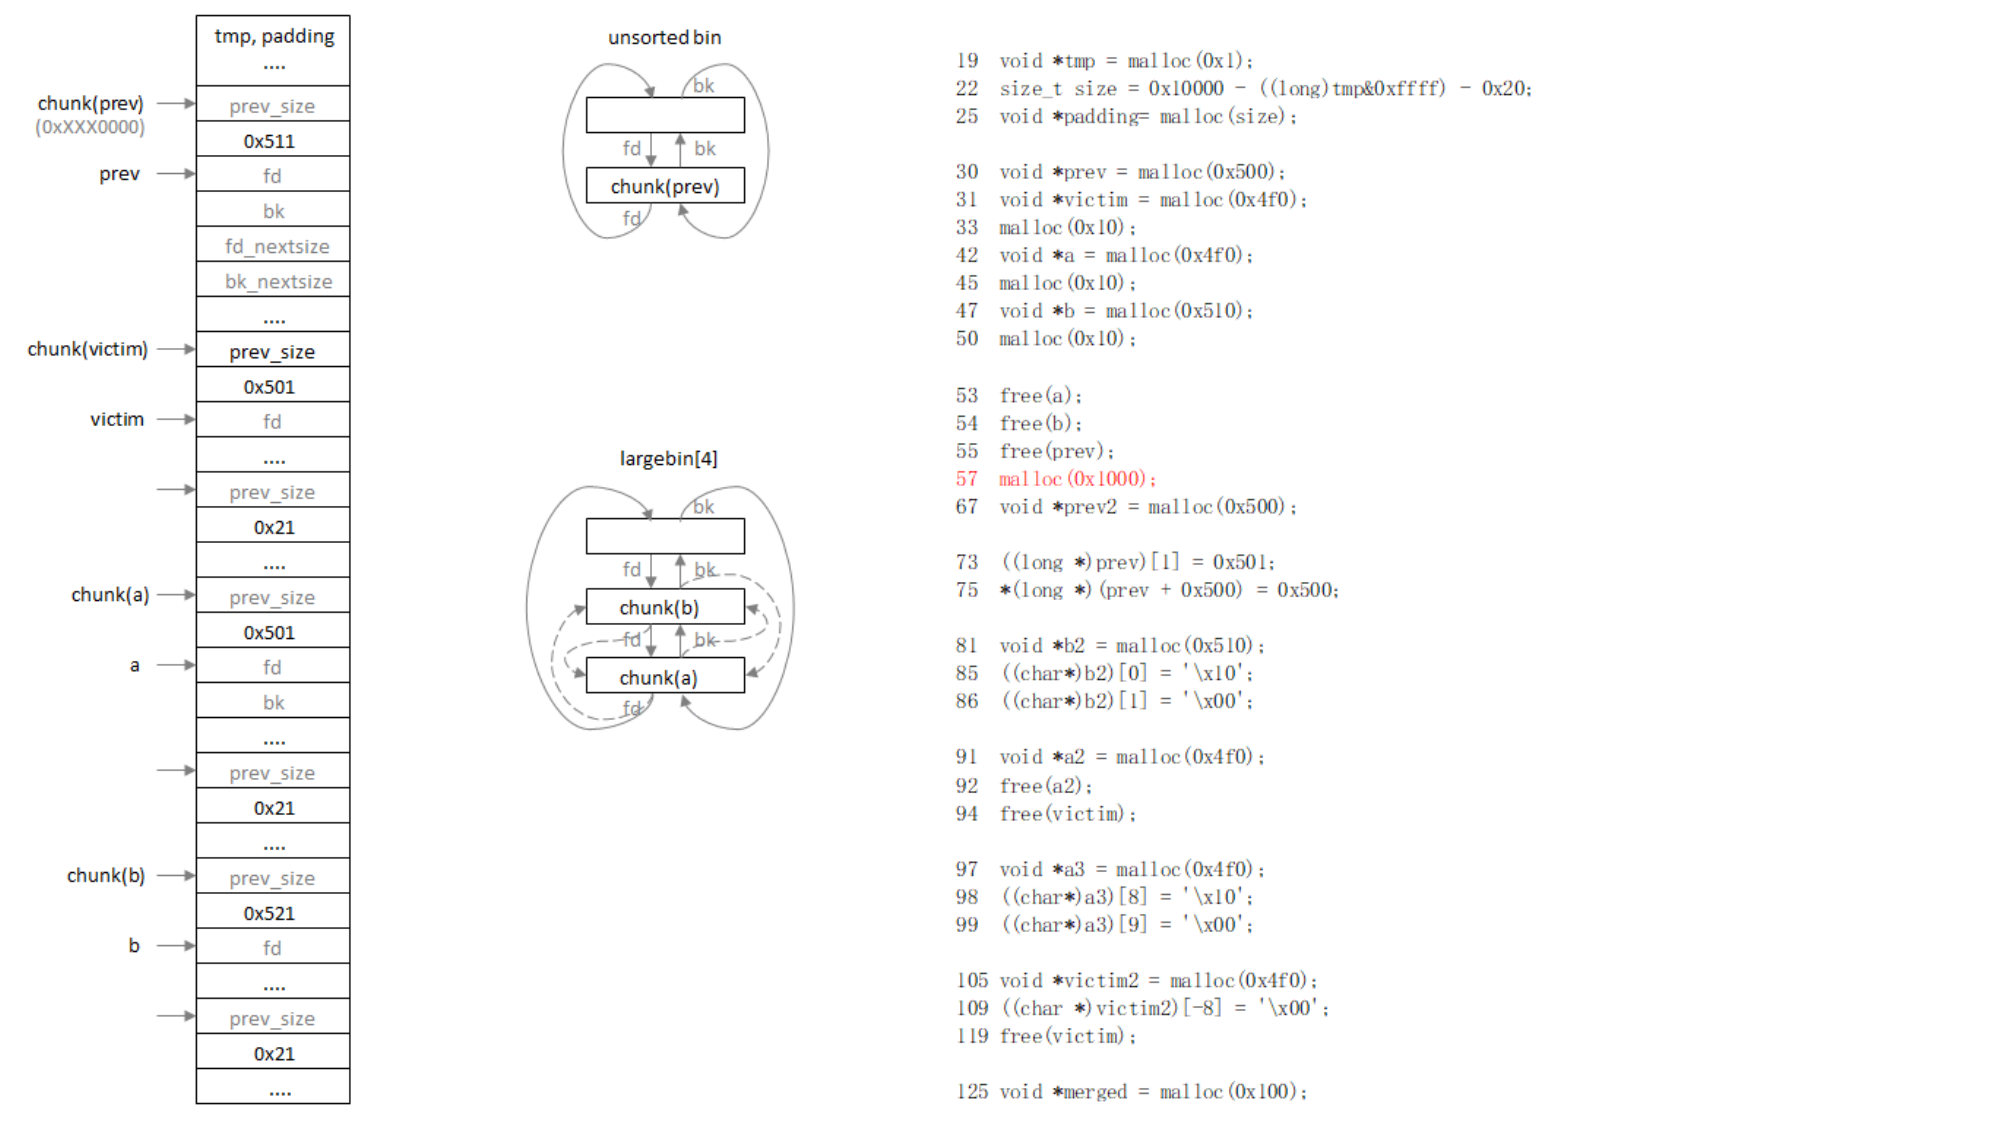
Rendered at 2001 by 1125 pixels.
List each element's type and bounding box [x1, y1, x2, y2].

picture [0, 0, 1554, 1125]
